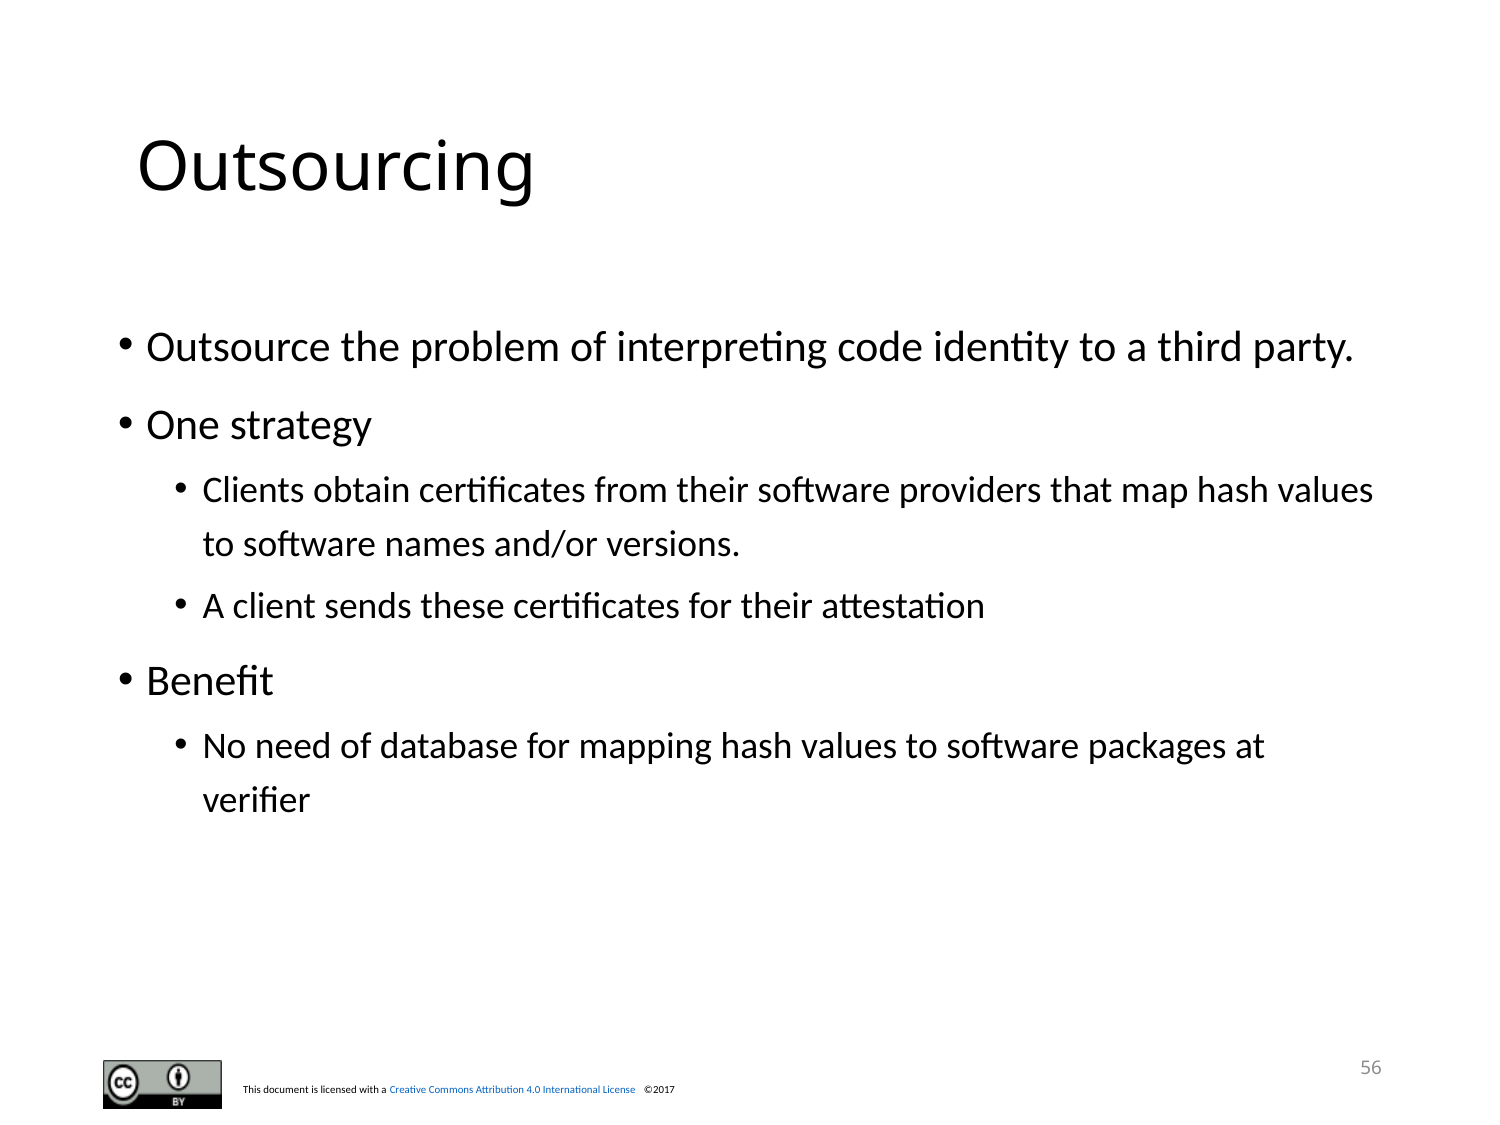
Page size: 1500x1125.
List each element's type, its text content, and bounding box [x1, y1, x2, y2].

list Outsource the problem of interpreting code identity to a third party. One strategy Clients obtain certificates from their software providers that map hash values to software names and/or versions. A client sends these certificates for their attestation Benefit No need of database for mapping hash values to software packages at verifier [103, 299, 1397, 1014]
title Outsourcing [103, 59, 1397, 278]
slide_number 56 [1315, 1038, 1397, 1099]
picture [103, 1060, 222, 1109]
